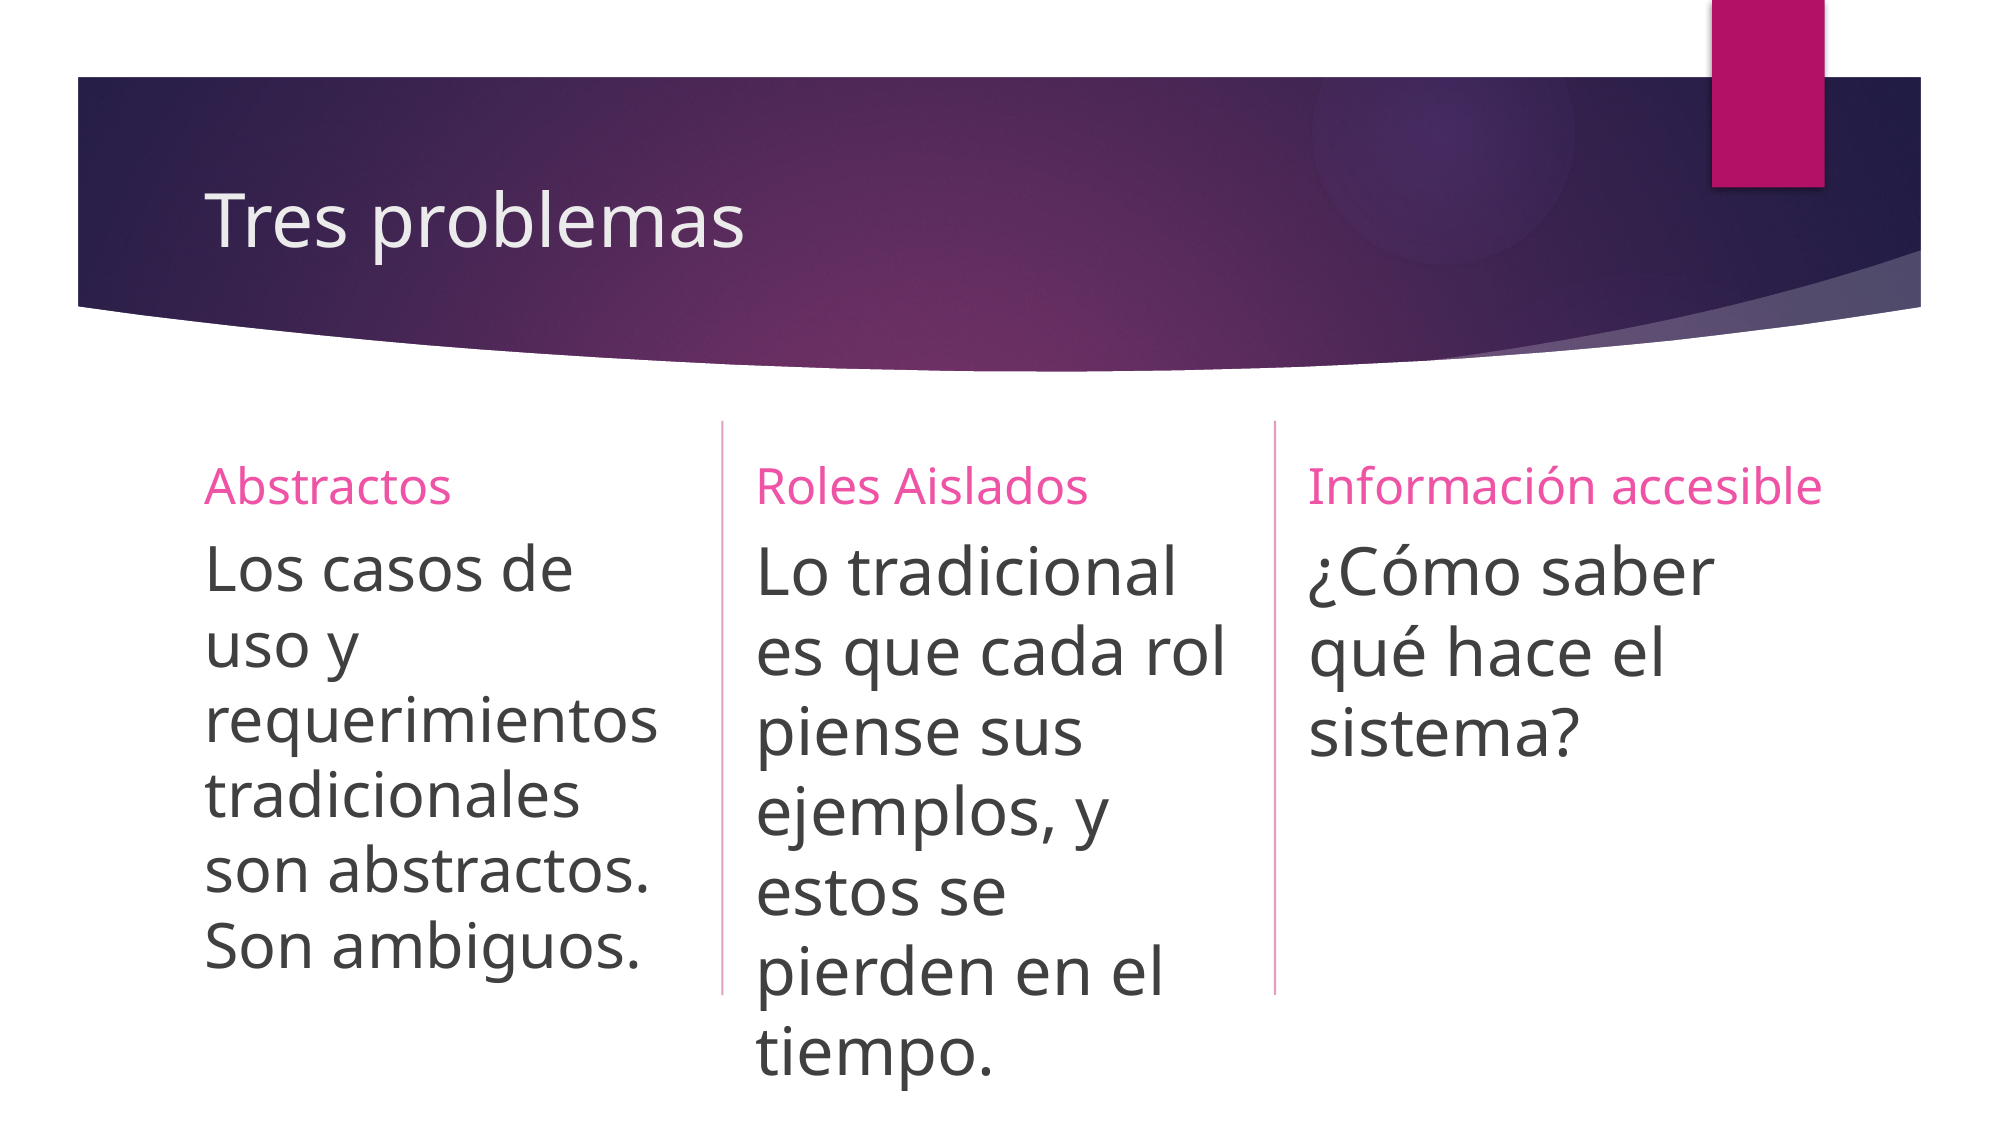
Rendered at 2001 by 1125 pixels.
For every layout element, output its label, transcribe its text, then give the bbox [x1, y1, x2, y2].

list Los casos de uso y requerimientos tradicionales son abstractos. Son ambiguos. [189, 521, 705, 989]
list ¿Cómo saber qué hace el sistema? [1294, 521, 1810, 989]
title Tres problemas [189, 159, 1638, 276]
list Información accesible [1293, 427, 1923, 522]
list Lo tradicional es que cada rol piense sus ejemplos, y estos se pierden en el tiempo. [740, 521, 1257, 989]
list Roles Aislados [740, 427, 1257, 521]
list Abstractos [189, 427, 705, 521]
